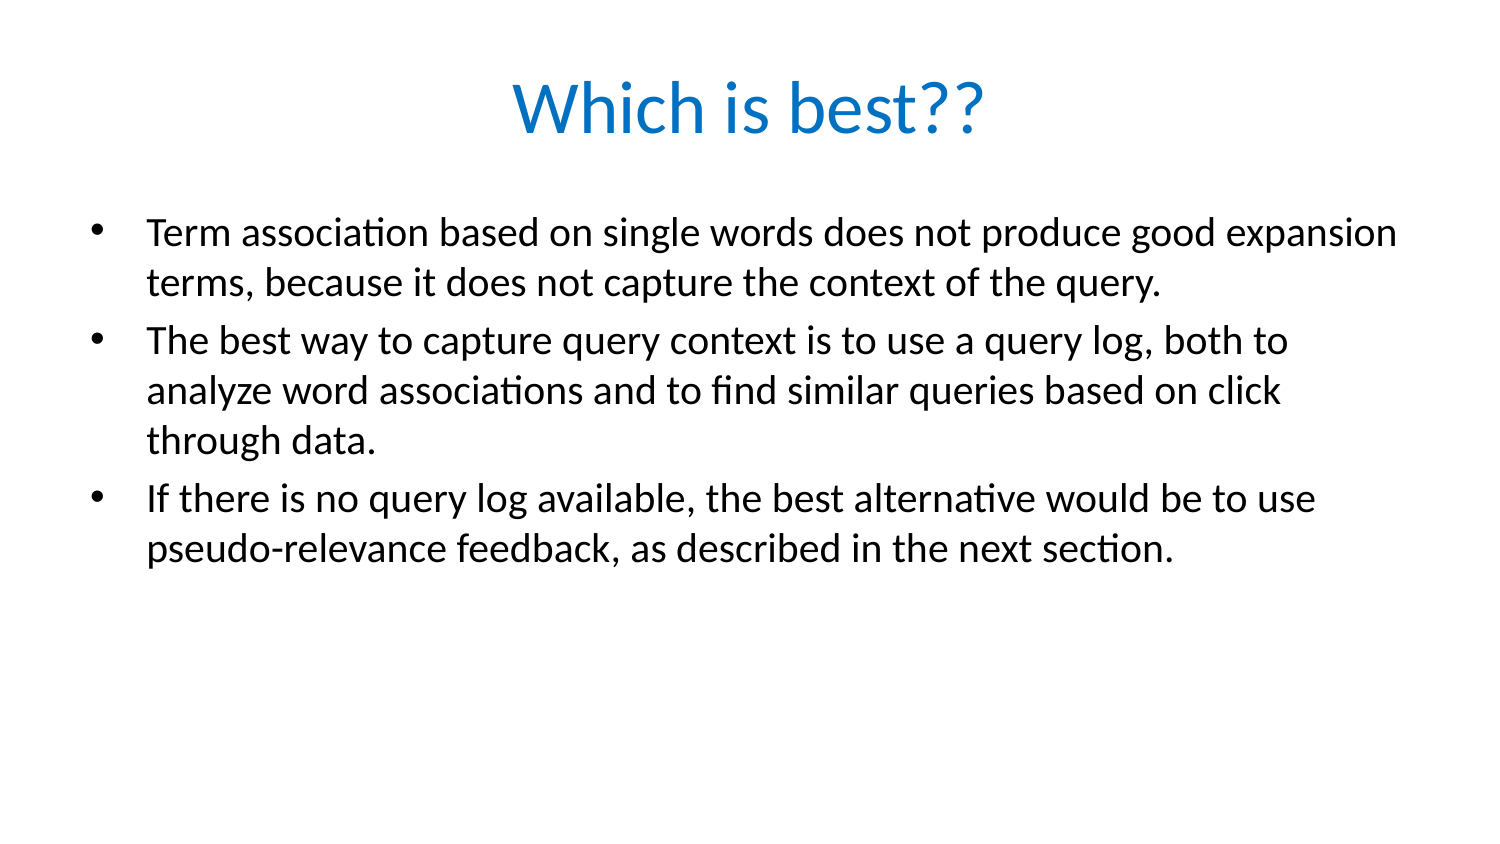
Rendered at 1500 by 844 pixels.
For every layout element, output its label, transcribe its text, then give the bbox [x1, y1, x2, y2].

title Which is best?? [75, 33, 1425, 175]
list Term association based on single words does not produce good expansion terms, because it does not capture the context of the query. The best way to capture query context is to use a query log, both to analyze word associations and to find similar queries based on click through data. If there is no query log available, the best alternative would be to use pseudo-relevance feedback, as described in the next section. [75, 196, 1425, 754]
